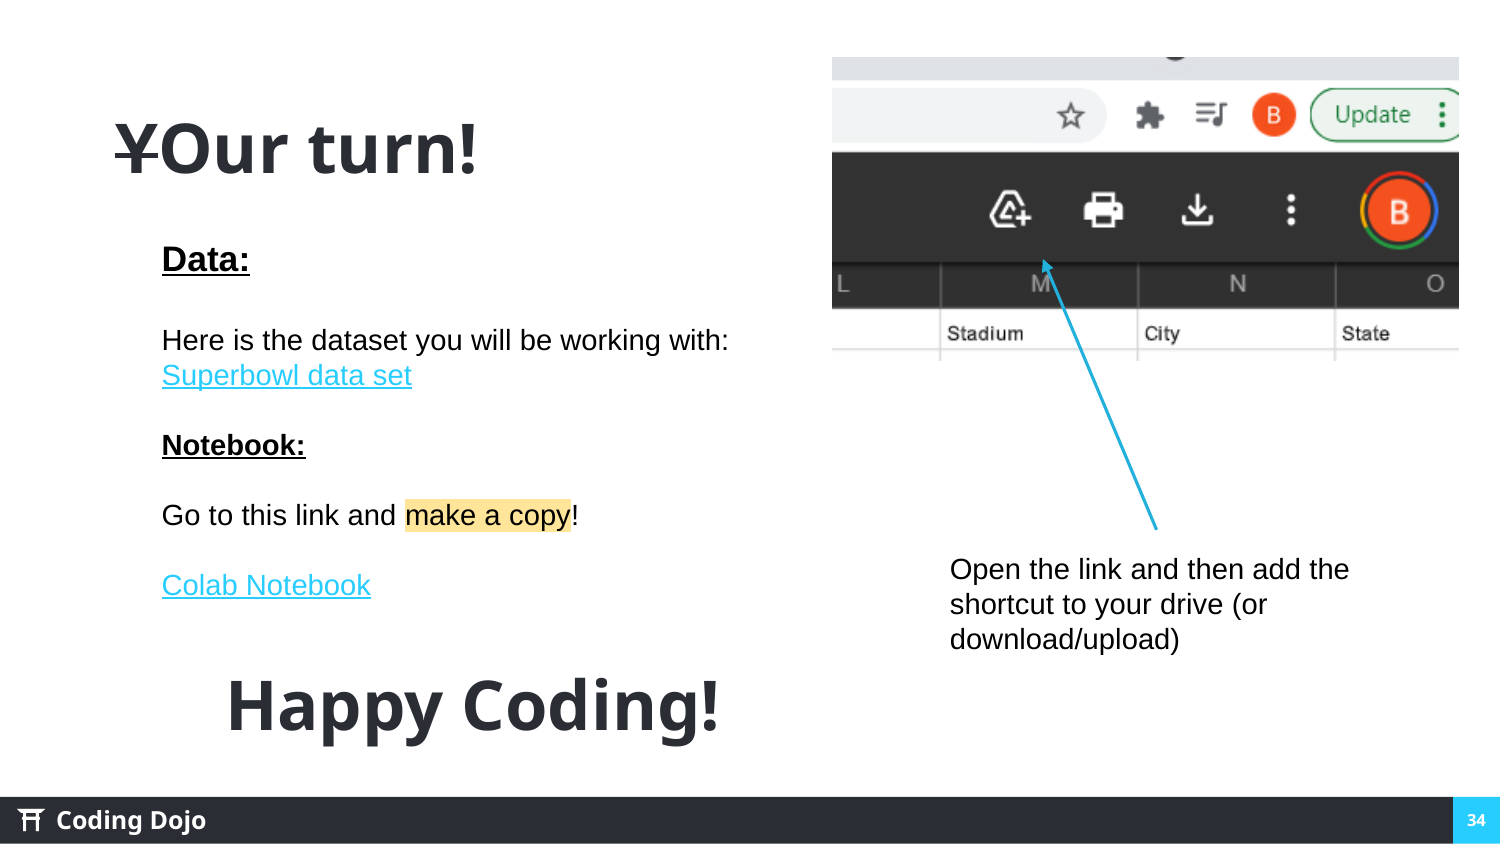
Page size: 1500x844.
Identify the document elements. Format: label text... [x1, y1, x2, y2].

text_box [1042, 258, 1157, 531]
title YOur turn! [103, 89, 506, 214]
picture [831, 56, 1459, 361]
picture [15, 804, 47, 836]
text_box Data: Here is the dataset you will be working with: Superbowl data set Notebook: Go to this link and make a copy! Colab Notebook Happy Coding! [146, 221, 800, 831]
text_box Open the link and then add the shortcut to your drive (or download/upload) [934, 360, 1466, 740]
